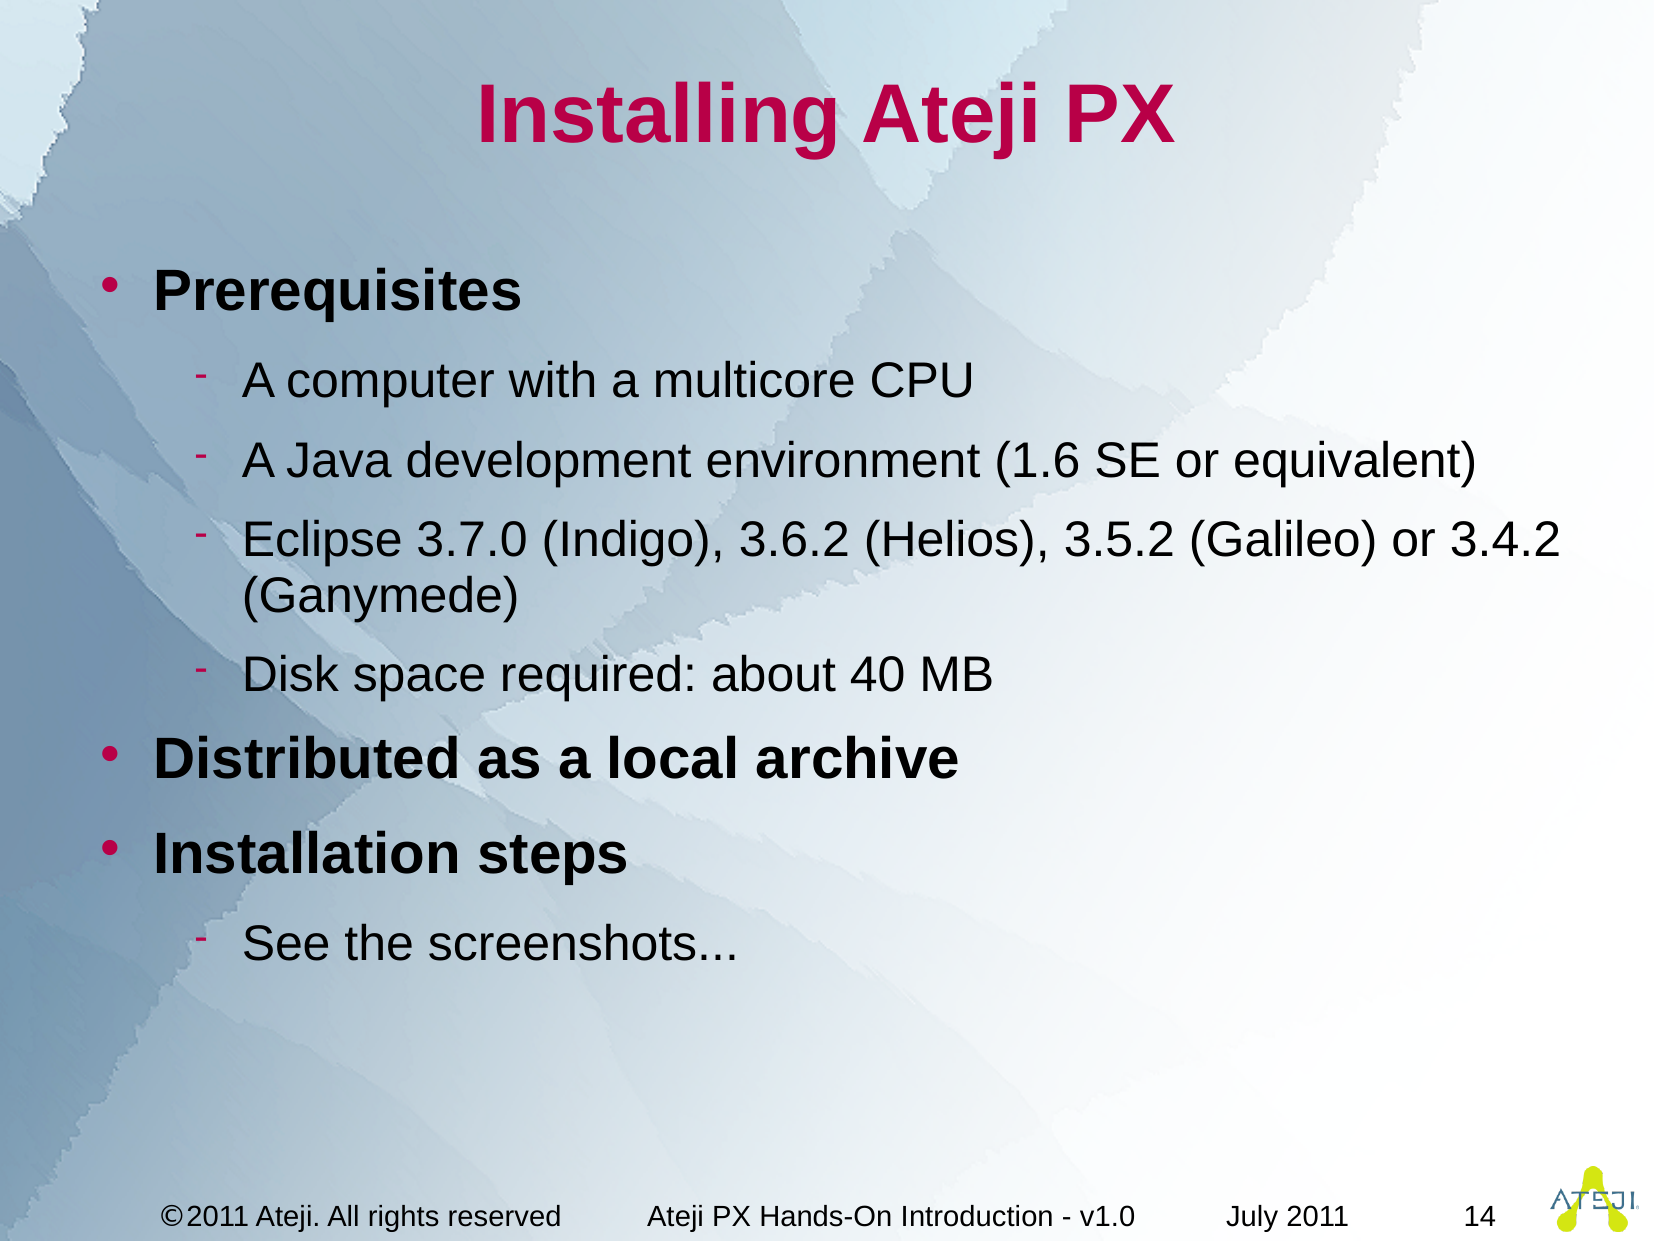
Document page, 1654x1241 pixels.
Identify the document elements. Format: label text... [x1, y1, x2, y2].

picture [0, 0, 1654, 1241]
list Prerequisites A computer with a multicore CPU A Java development environment (1.6 SE or equivalent) Eclipse 3.7.0 (Indigo), 3.6.2 (Helios), 3.5.2 (Galileo) or 3.4.2 (Ganymede) Disk space required: about 40 MB Distributed as a local archive Installation steps See the screenshots... [82, 254, 1571, 1059]
title Installing Ateji PX [82, 15, 1571, 208]
